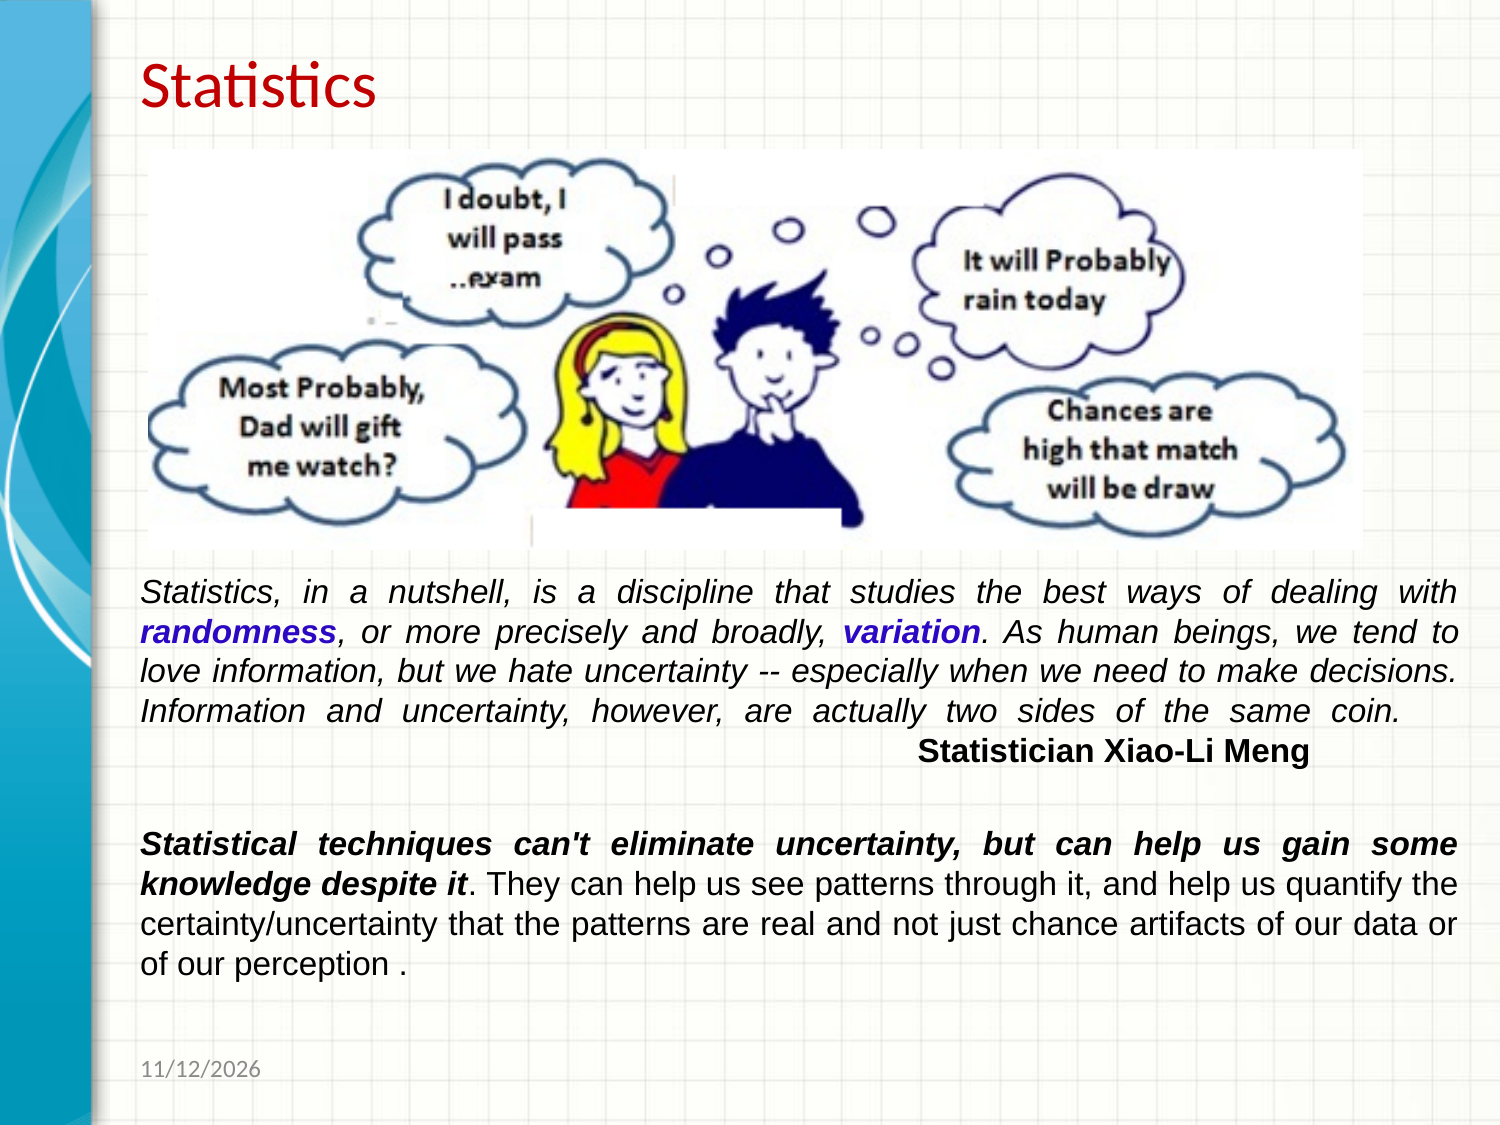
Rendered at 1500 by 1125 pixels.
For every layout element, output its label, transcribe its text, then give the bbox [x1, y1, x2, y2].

title Statistics [125, 24, 1438, 138]
list Statistics, in a nutshell, is a discipline that studies the best ways of dealing with randomness, or more precisely and broadly, variation. As human beings, we tend to love information, but we hate uncertainty -- especially when we need to make decisions. Information and uncertainty, however, are actually two sides of the same coin. Statistician Xiao-Li Meng Statistical techniques can't eliminate uncertainty, but can help us gain some knowledge despite it. They can help us see patterns through it, and help us quantify the certainty/uncertainty that the patterns are real and not just chance artifacts of our data or of our perception . [125, 562, 1475, 1013]
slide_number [125, 1037, 475, 1098]
picture [0, 0, 1500, 1125]
